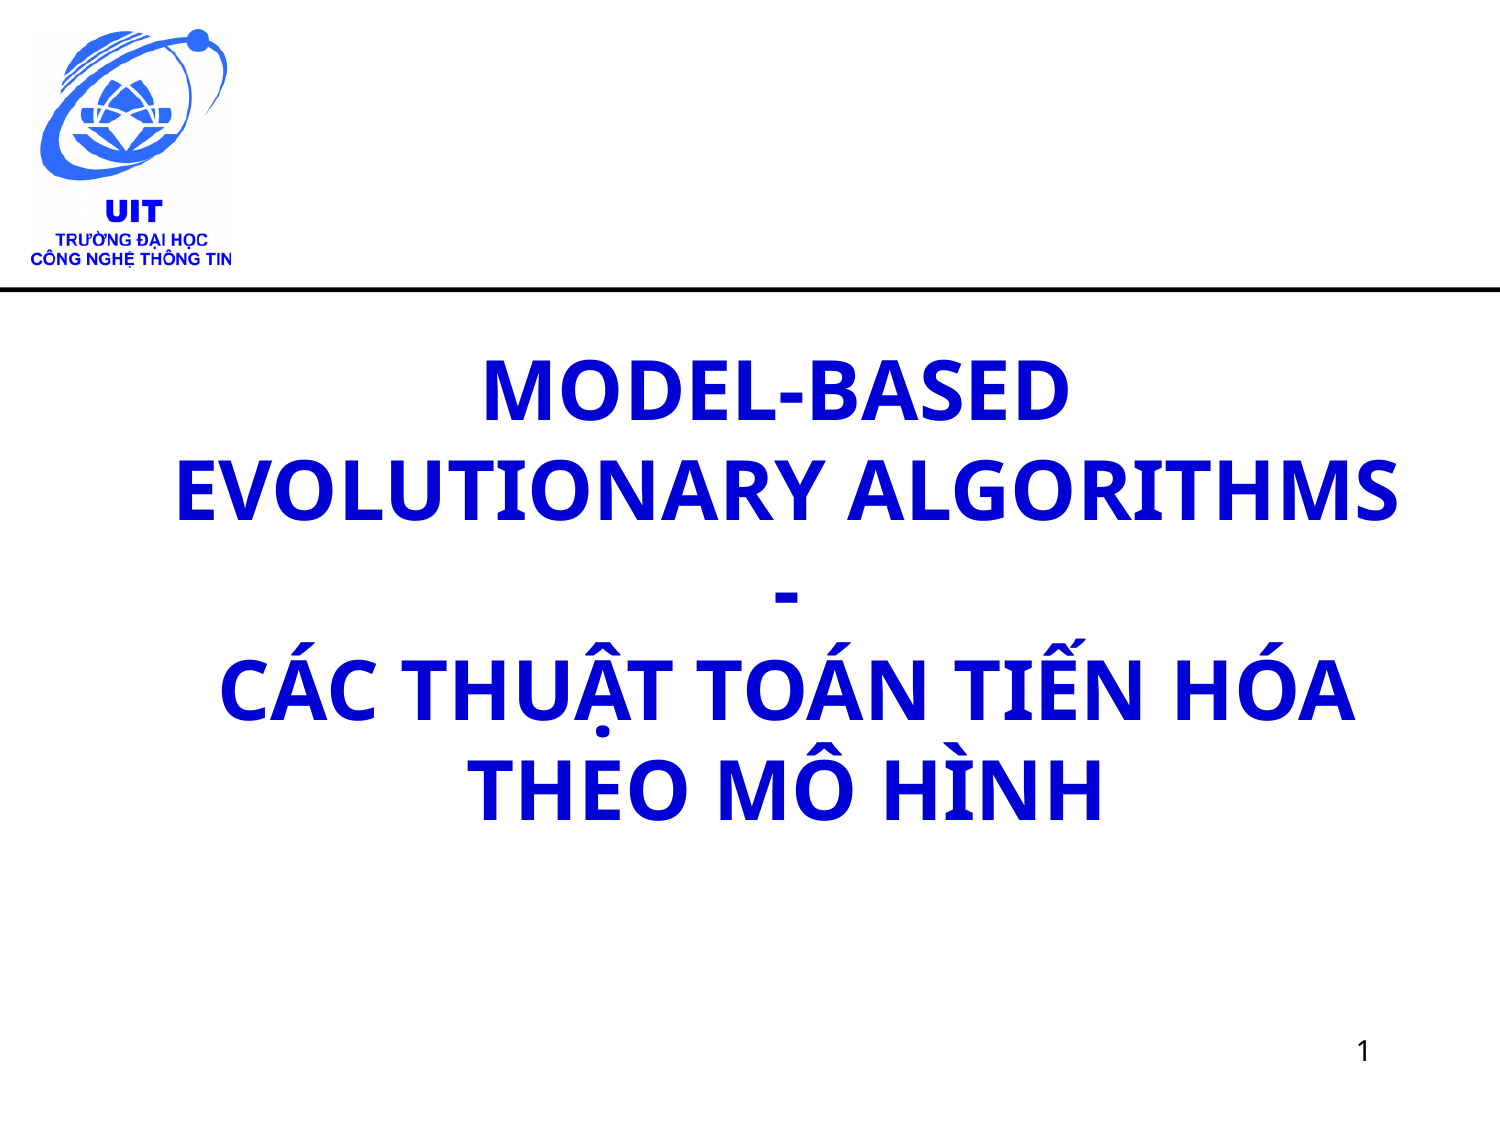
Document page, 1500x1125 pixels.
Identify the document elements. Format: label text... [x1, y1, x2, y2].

picture [31, 29, 231, 268]
slide_number 1 [1074, 1024, 1388, 1101]
title MODEL-BASED EVOLUTIONARY ALGORITHMS - CÁC THUẬT TOÁN TIẾN HÓA THEO MÔ HÌNH [112, 466, 1462, 709]
